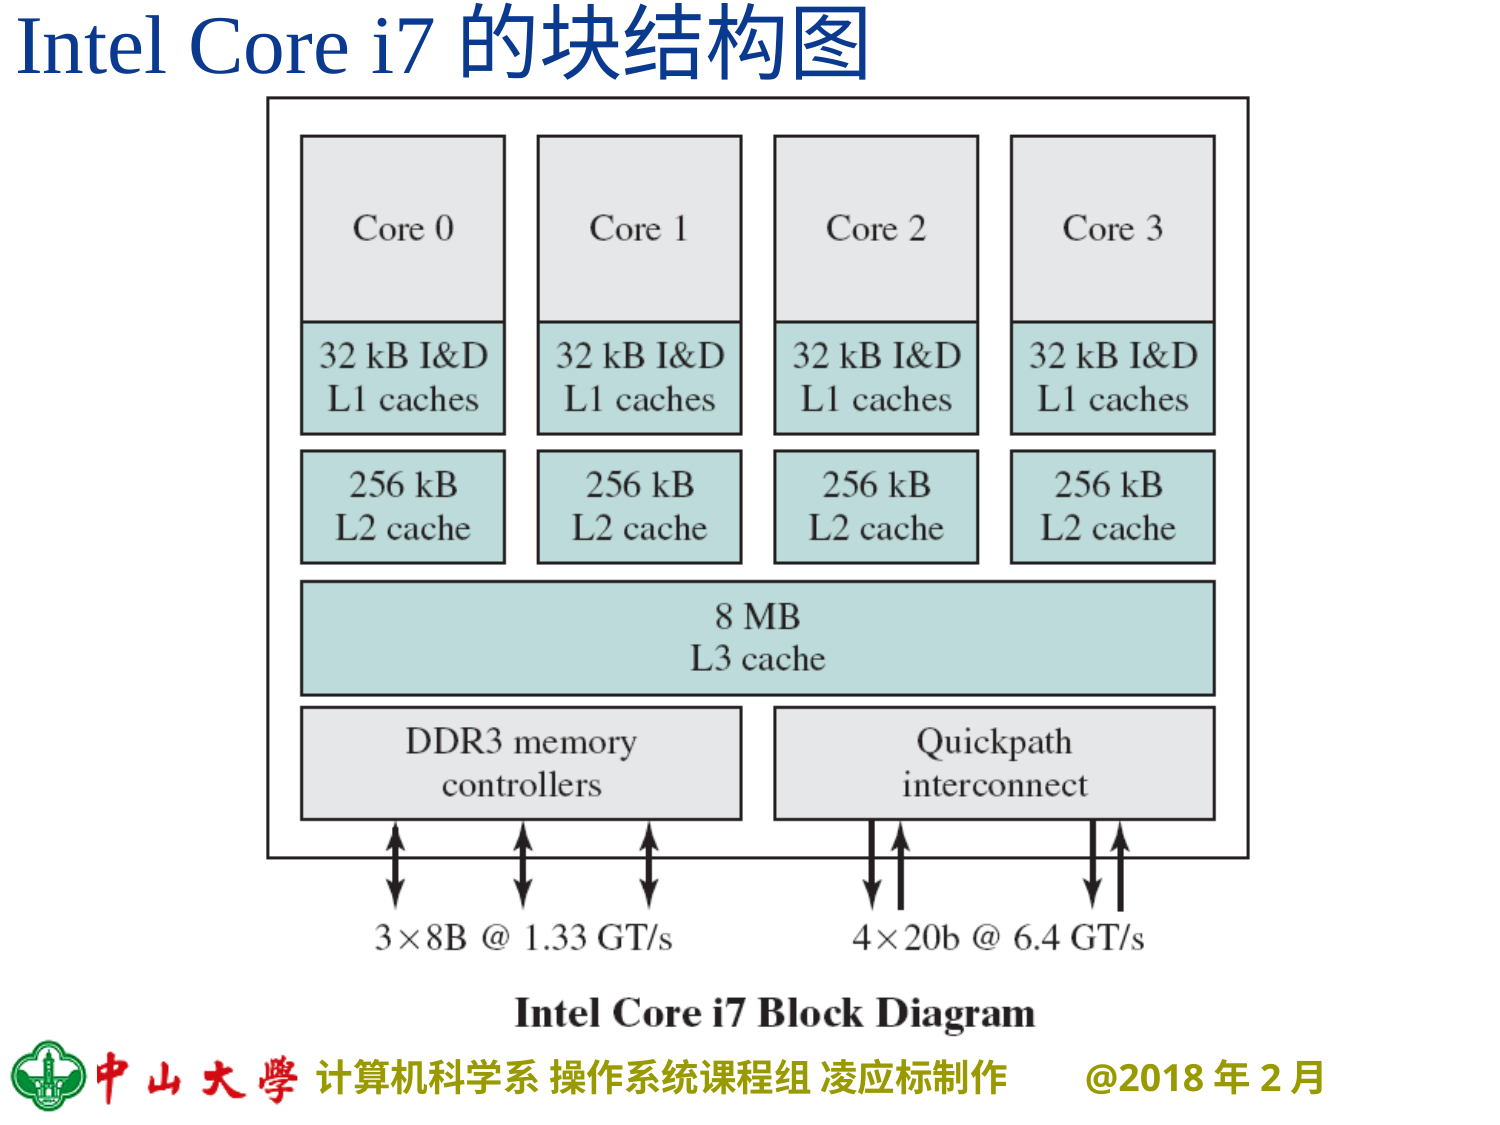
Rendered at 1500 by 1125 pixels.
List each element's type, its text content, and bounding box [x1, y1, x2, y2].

title Intel Core i7的块结构图 [0, 0, 1500, 98]
picture [0, 1037, 307, 1121]
picture [265, 95, 1253, 1048]
